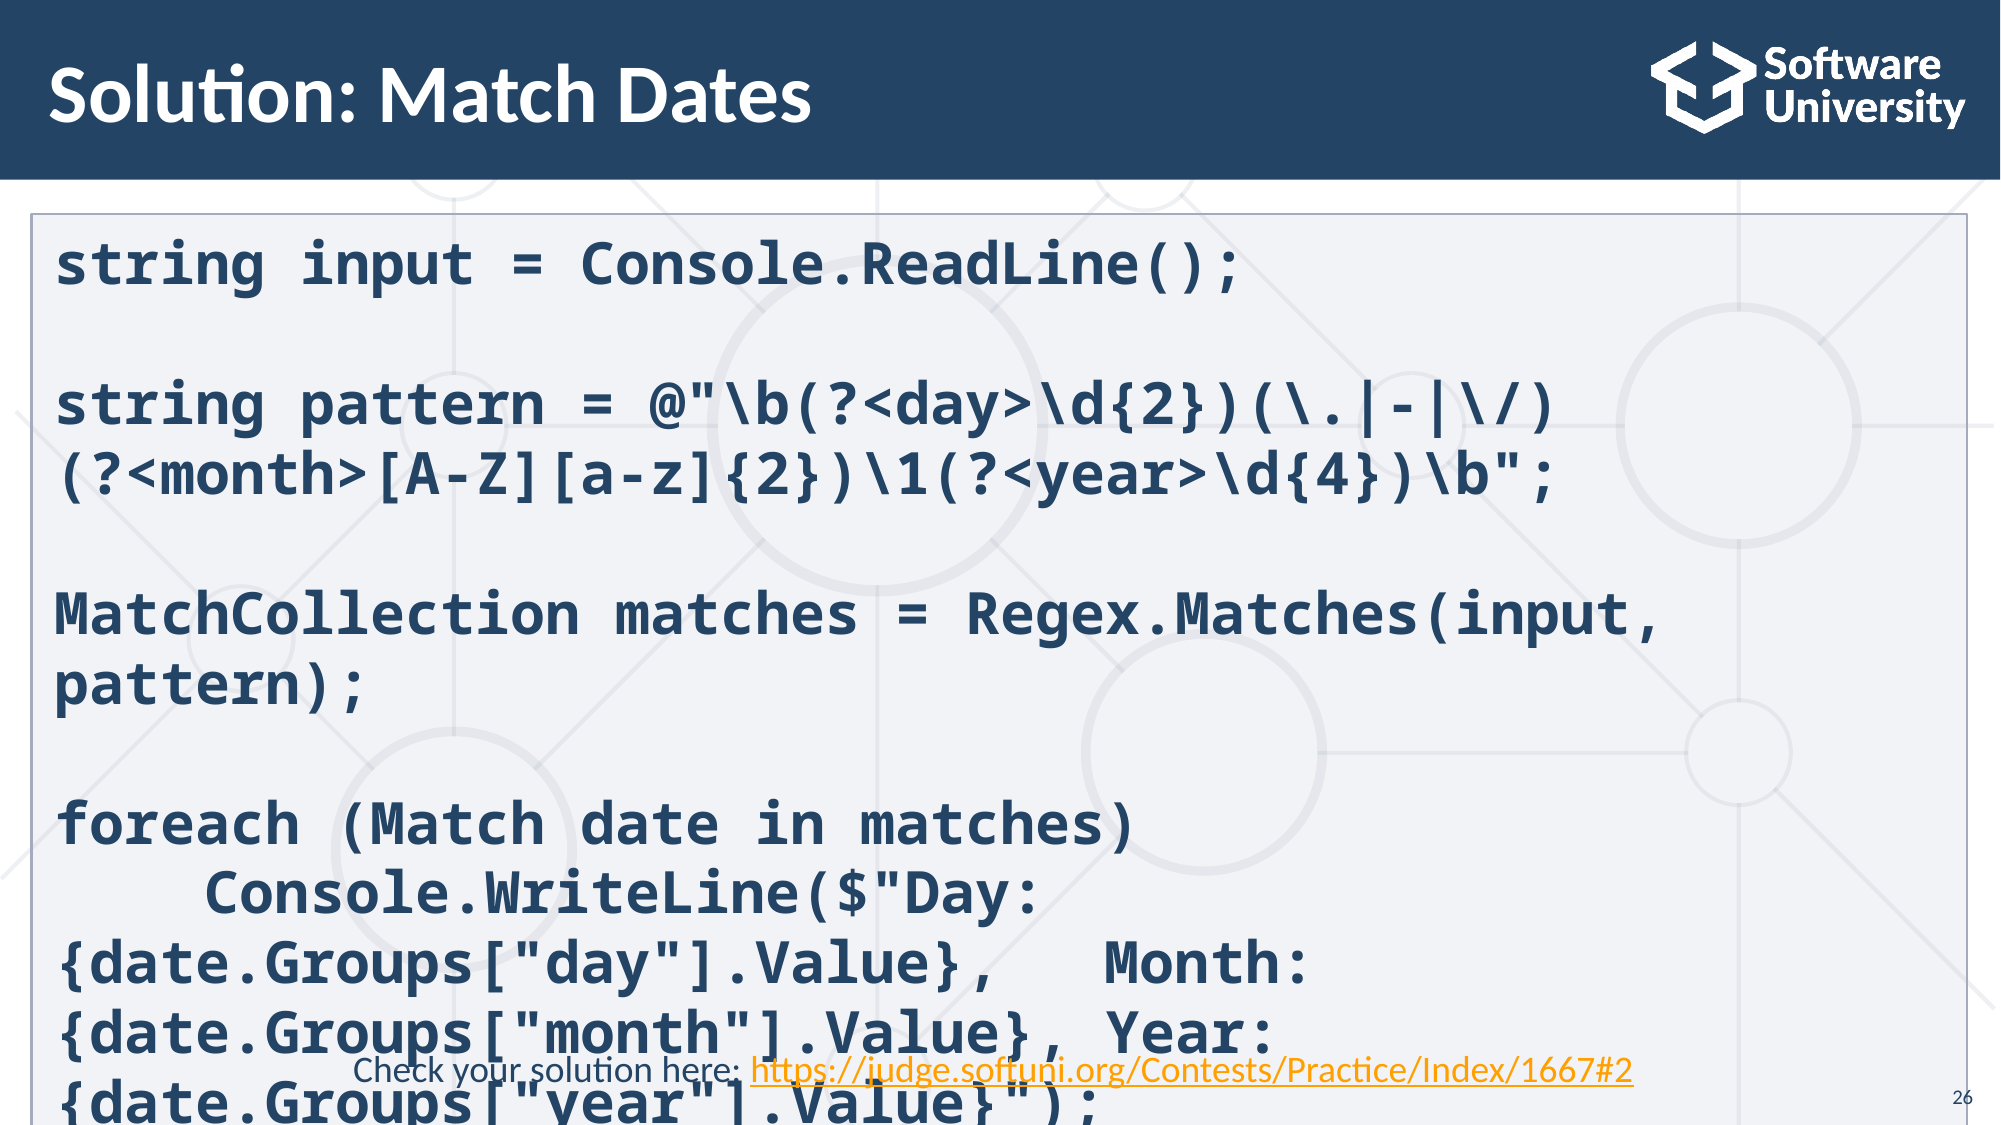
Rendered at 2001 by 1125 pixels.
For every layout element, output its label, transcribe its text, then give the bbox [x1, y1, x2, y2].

text_box string input = Console.ReadLine(); string pattern = @"\b(?<day>\d{2})(\.|-|\/) (?<month>[A-Z][a-z]{2})\1(?<year>\d{4})\b"; MatchCollection matches = Regex.Matches(input, pattern); foreach (Match date in matches) Console.WriteLine($"Day: {date.Groups["day"].Value}, Month: {date.Groups["month"].Value}, Year: {date.Groups["year"].Value}"); [31, 214, 1968, 1125]
picture [1651, 41, 1966, 134]
slide_number 26 [1927, 1067, 1989, 1117]
text_box Check your solution here: https://judge.softuni.org/Contests/Practice/Index/1667#2 [124, 1037, 1863, 1098]
title Solution: Match Dates [31, 16, 1625, 162]
